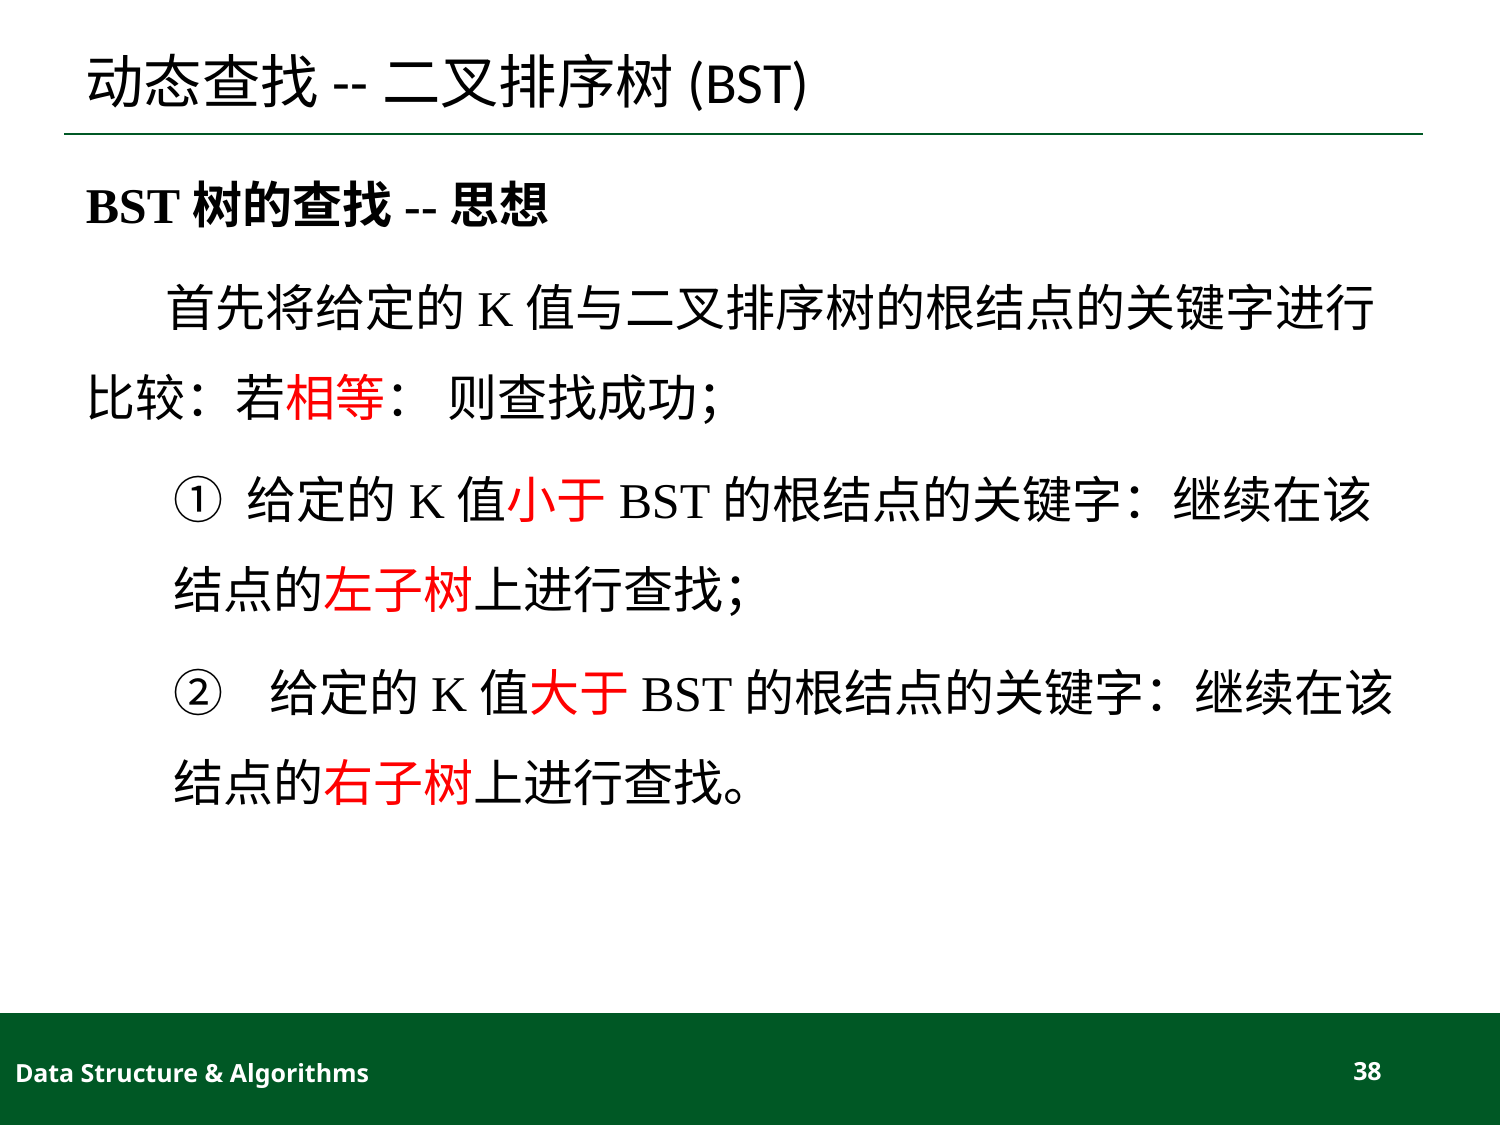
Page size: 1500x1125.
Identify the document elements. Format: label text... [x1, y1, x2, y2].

slide_number 38 [1059, 1042, 1397, 1103]
title 动态查找--二叉排序树(BST) [70, 34, 1430, 135]
list BST树的查找--思想 首先将给定的K值与二叉排序树的根结点的关键字进行比较：若相等： 则查找成功； ① 给定的K值小于BST的根结点的关键字：继续在该结点的左子树上进行查找； ② 给定的K值大于BST的根结点的关键字：继续在该结点的右子树上进行查找。 [70, 136, 1430, 991]
footer Data Structure & Algorithms [0, 1042, 507, 1103]
